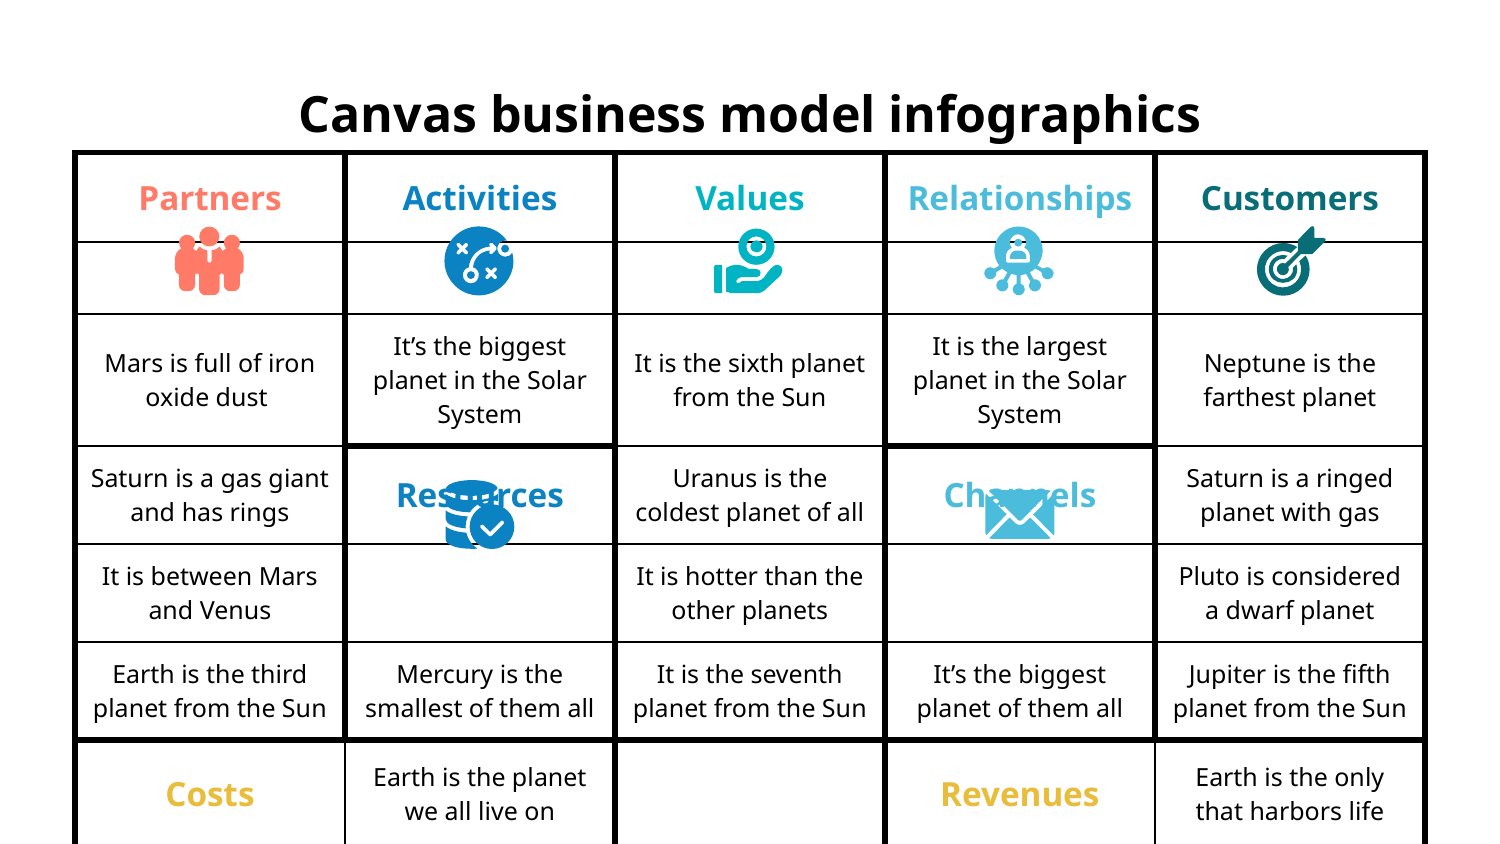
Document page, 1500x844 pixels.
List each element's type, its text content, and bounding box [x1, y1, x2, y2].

table_header Values [618, 155, 882, 241]
table_cell Channels [888, 449, 1152, 543]
title Canvas business model infographics [75, 67, 1425, 150]
table_cell It’s the biggest planet in the Solar System [348, 315, 612, 443]
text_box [713, 228, 784, 294]
table_cell Resources [348, 449, 612, 543]
table_cell [618, 743, 882, 844]
table_cell Neptune is the farthest planet [1158, 315, 1422, 445]
table_cell [888, 243, 1152, 313]
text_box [984, 226, 1054, 296]
table_cell Saturn is a gas giant and has rings [78, 447, 342, 543]
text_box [445, 479, 515, 550]
table_cell Mars is full of iron oxide dust [78, 315, 342, 445]
table_header Activities [348, 155, 612, 241]
table_cell It is between Mars and Venus [78, 545, 342, 641]
table_cell [1158, 243, 1422, 313]
table_cell Pluto is considered a dwarf planet [1158, 545, 1422, 641]
table_header Customers [1158, 155, 1422, 241]
table_cell It is hotter than the other planets [618, 545, 882, 641]
table_cell It is the seventh planet from the Sun [618, 643, 882, 737]
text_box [1256, 225, 1327, 296]
table_cell [888, 545, 1152, 641]
table_header Relationships [888, 155, 1152, 241]
table_cell Earth is the planet we all live on [346, 743, 612, 844]
table_cell Uranus is the coldest planet of all [618, 447, 882, 543]
table_cell [348, 243, 612, 313]
table_cell Earth is the only that harbors life [1156, 743, 1422, 844]
table_cell [78, 243, 342, 313]
table_cell Jupiter is the fifth planet from the Sun [1158, 643, 1422, 737]
table_cell It is the sixth planet from the Sun [618, 315, 882, 445]
table_header Partners [78, 155, 342, 241]
table_cell Revenues [888, 743, 1154, 844]
table_cell It is the largest planet in the Solar System [888, 315, 1152, 443]
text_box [444, 226, 514, 296]
table_cell It’s the biggest planet of them all [888, 643, 1152, 737]
table_cell [618, 243, 882, 313]
table_cell Saturn is a ringed planet with gas [1158, 447, 1422, 543]
table_cell [348, 545, 612, 641]
table_cell Mercury is the smallest of them all [348, 643, 612, 737]
table_cell Earth is the third planet from the Sun [78, 643, 342, 737]
table_cell Costs [78, 743, 344, 844]
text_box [985, 489, 1055, 540]
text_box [174, 226, 245, 296]
